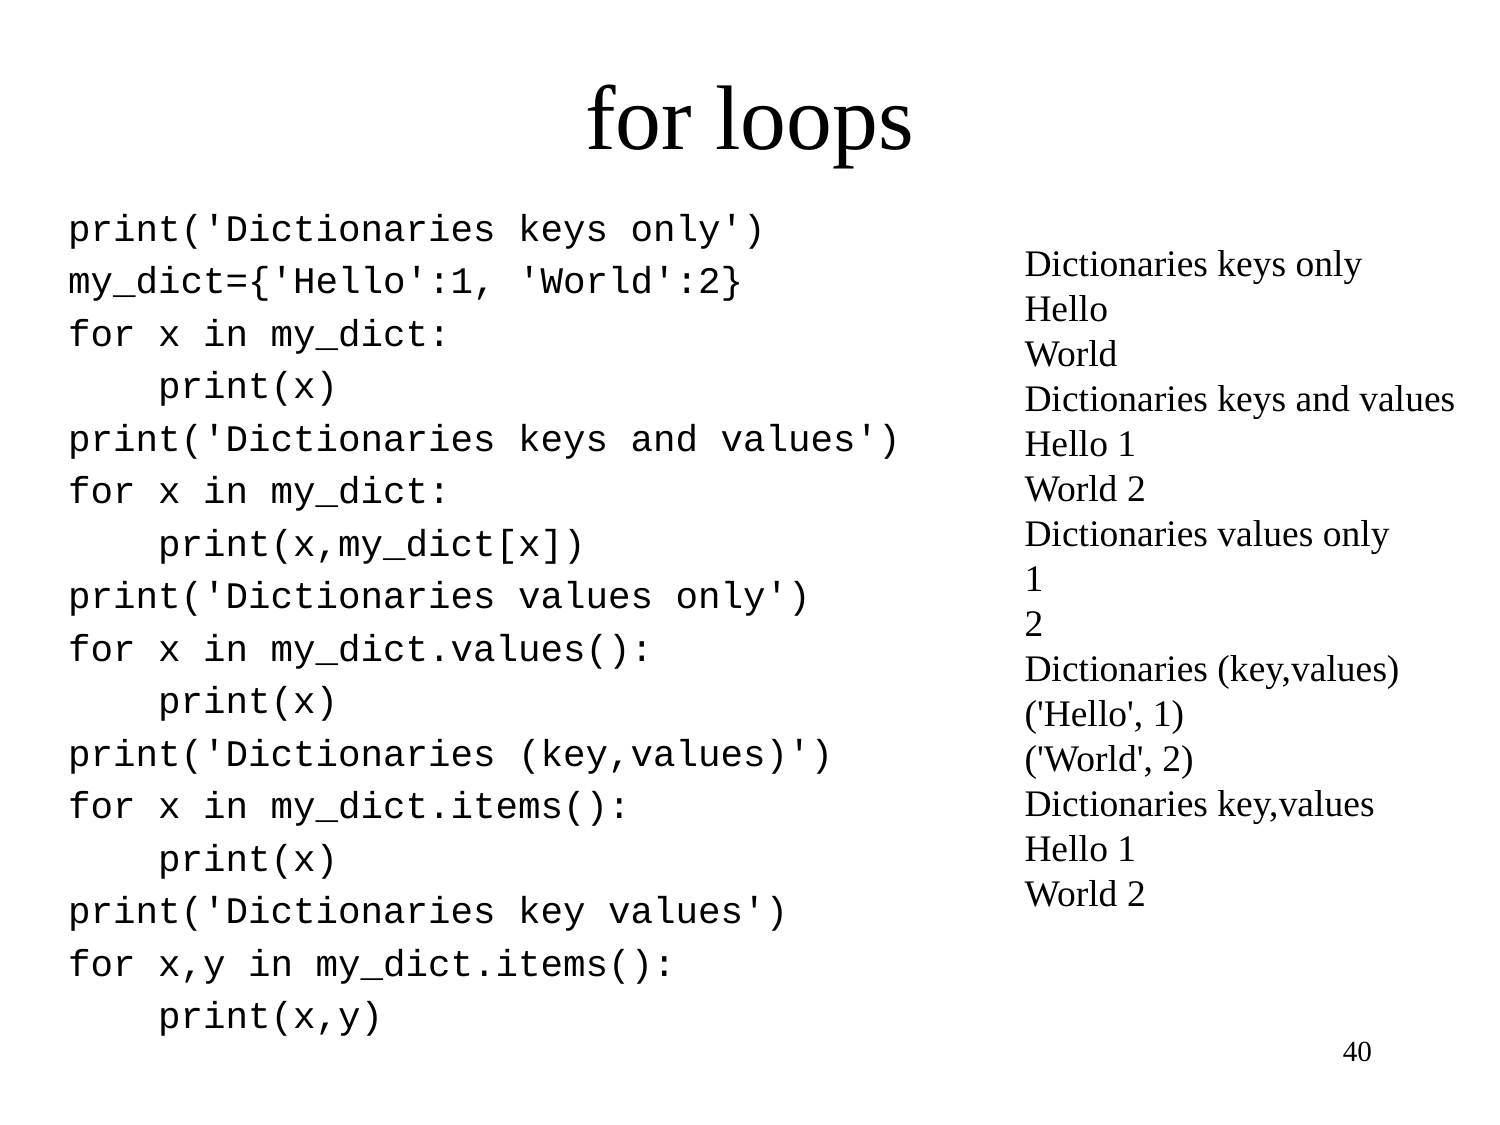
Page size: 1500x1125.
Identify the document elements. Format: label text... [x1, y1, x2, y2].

text_box Dictionaries keys only Hello World Dictionaries keys and values Hello 1 World 2 Dictionaries values only 1 2 Dictionaries (key,values) ('Hello', 1) ('World', 2) Dictionaries key,values Hello 1 World 2 [1009, 231, 1483, 922]
list print('Dictionaries keys only') my_dict={'Hello':1, 'World':2} for x in my_dict: print(x) print('Dictionaries keys and values') for x in my_dict: print(x,my_dict[x]) print('Dictionaries values only') for x in my_dict.values(): print(x) print('Dictionaries (key,values)') for x in my_dict.items(): print(x) print('Dictionaries key values') for x,y in my_dict.items(): print(x,y) [53, 196, 987, 1059]
slide_number 40 [1074, 1025, 1388, 1100]
title for loops [112, 19, 1388, 207]
